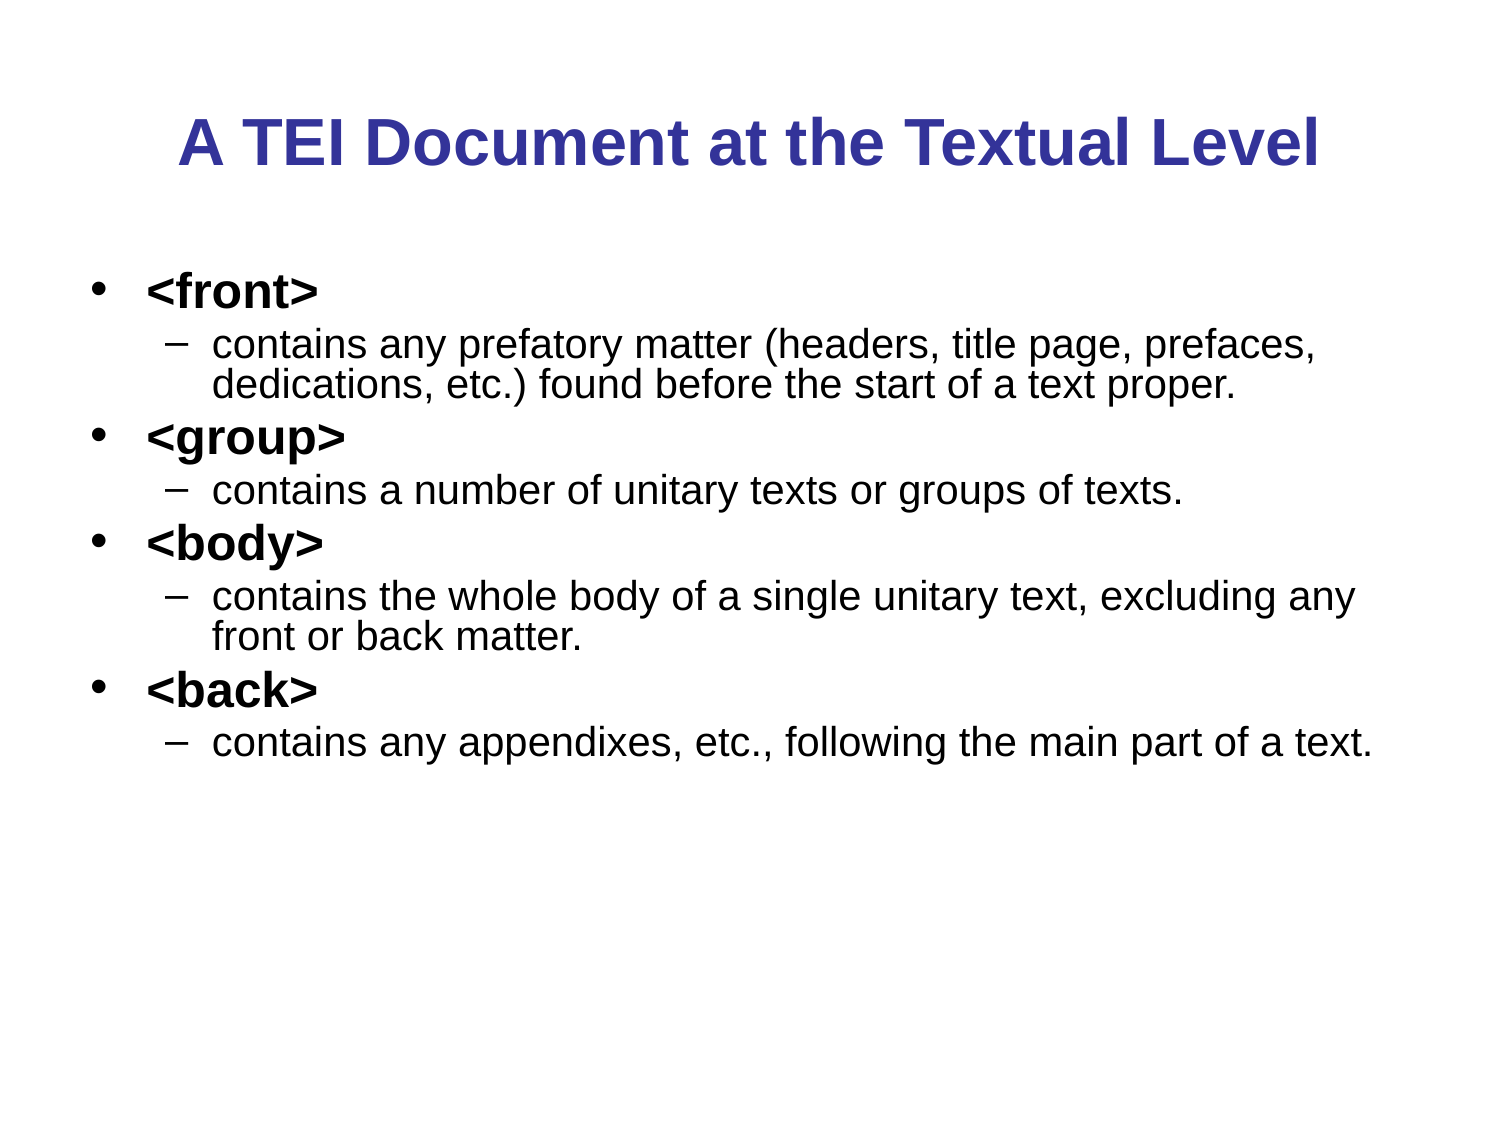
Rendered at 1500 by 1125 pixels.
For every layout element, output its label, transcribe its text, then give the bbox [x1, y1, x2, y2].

list <front> contains any prefatory matter (headers, title page, prefaces, dedications, etc.) found before the start of a text proper. <group> contains a number of unitary texts or groups of texts. <body> contains the whole body of a single unitary text, excluding any front or back matter. <back> contains any appendixes, etc., following the main part of a text. [75, 262, 1425, 1005]
title A TEI Document at the Textual Level [75, 45, 1425, 233]
